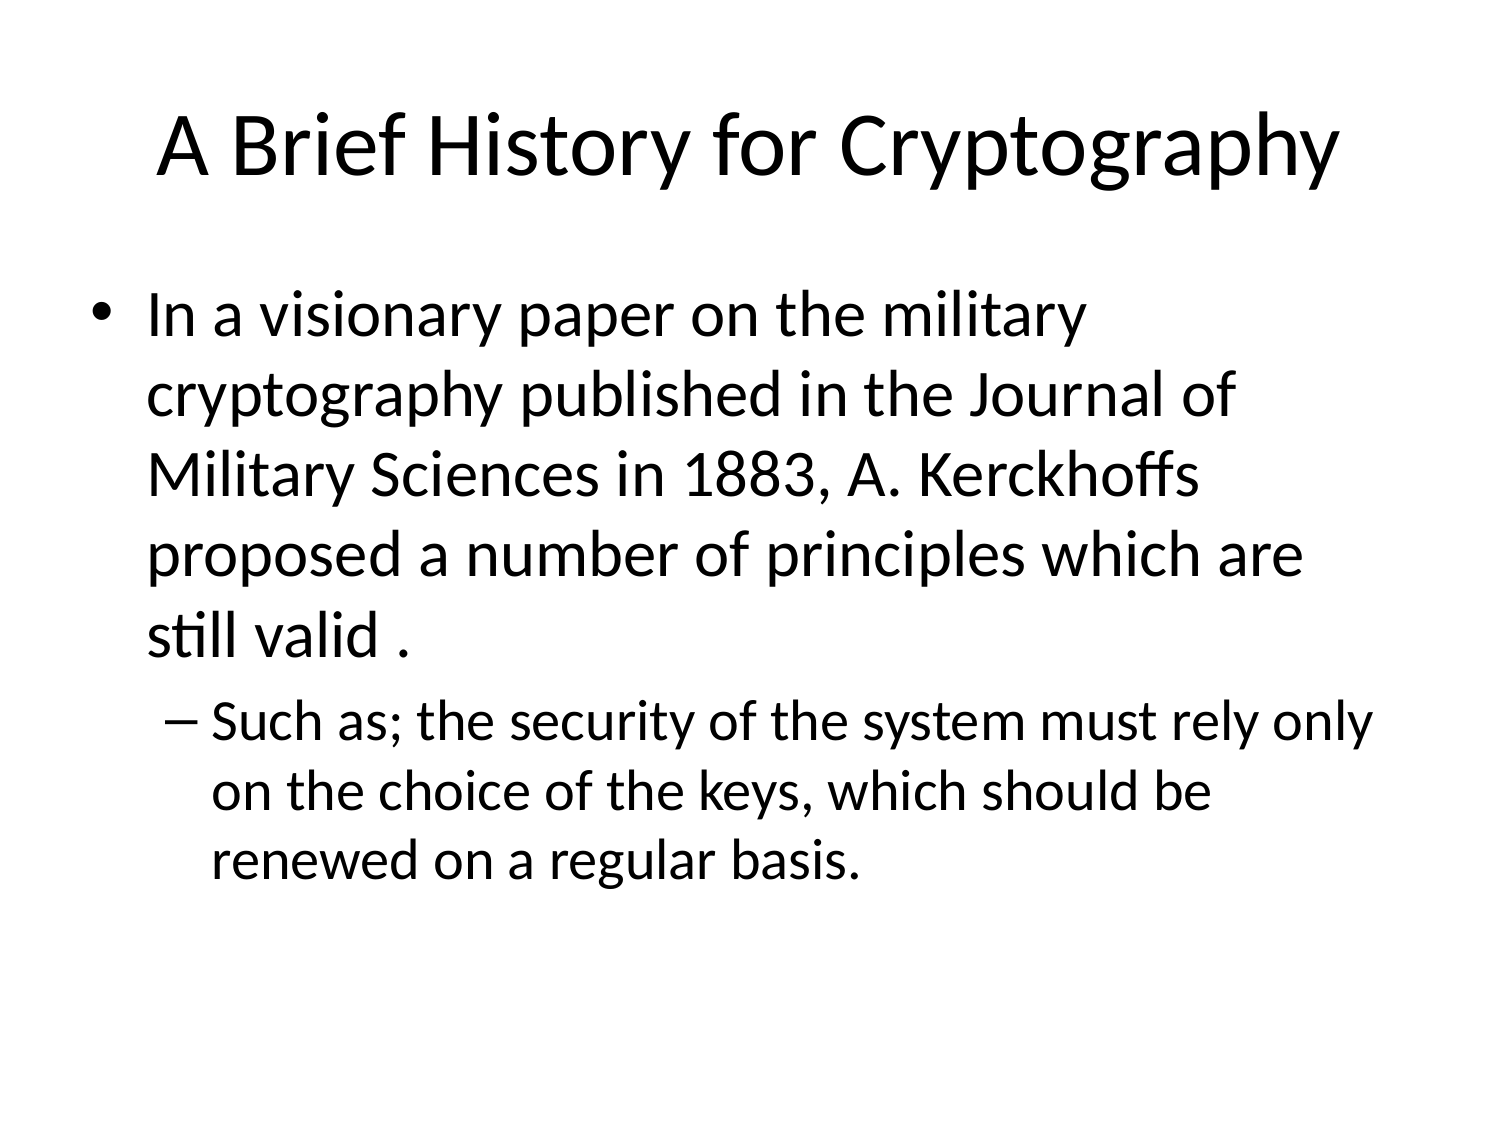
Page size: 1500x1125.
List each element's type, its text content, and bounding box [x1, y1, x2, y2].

title A Brief History for Cryptography [75, 45, 1425, 233]
list In a visionary paper on the military cryptography published in the Journal of Military Sciences in 1883, A. Kerckhoffs proposed a number of principles which are still valid . Such as; the security of the system must rely only on the choice of the keys, which should be renewed on a regular basis. [75, 262, 1425, 1005]
